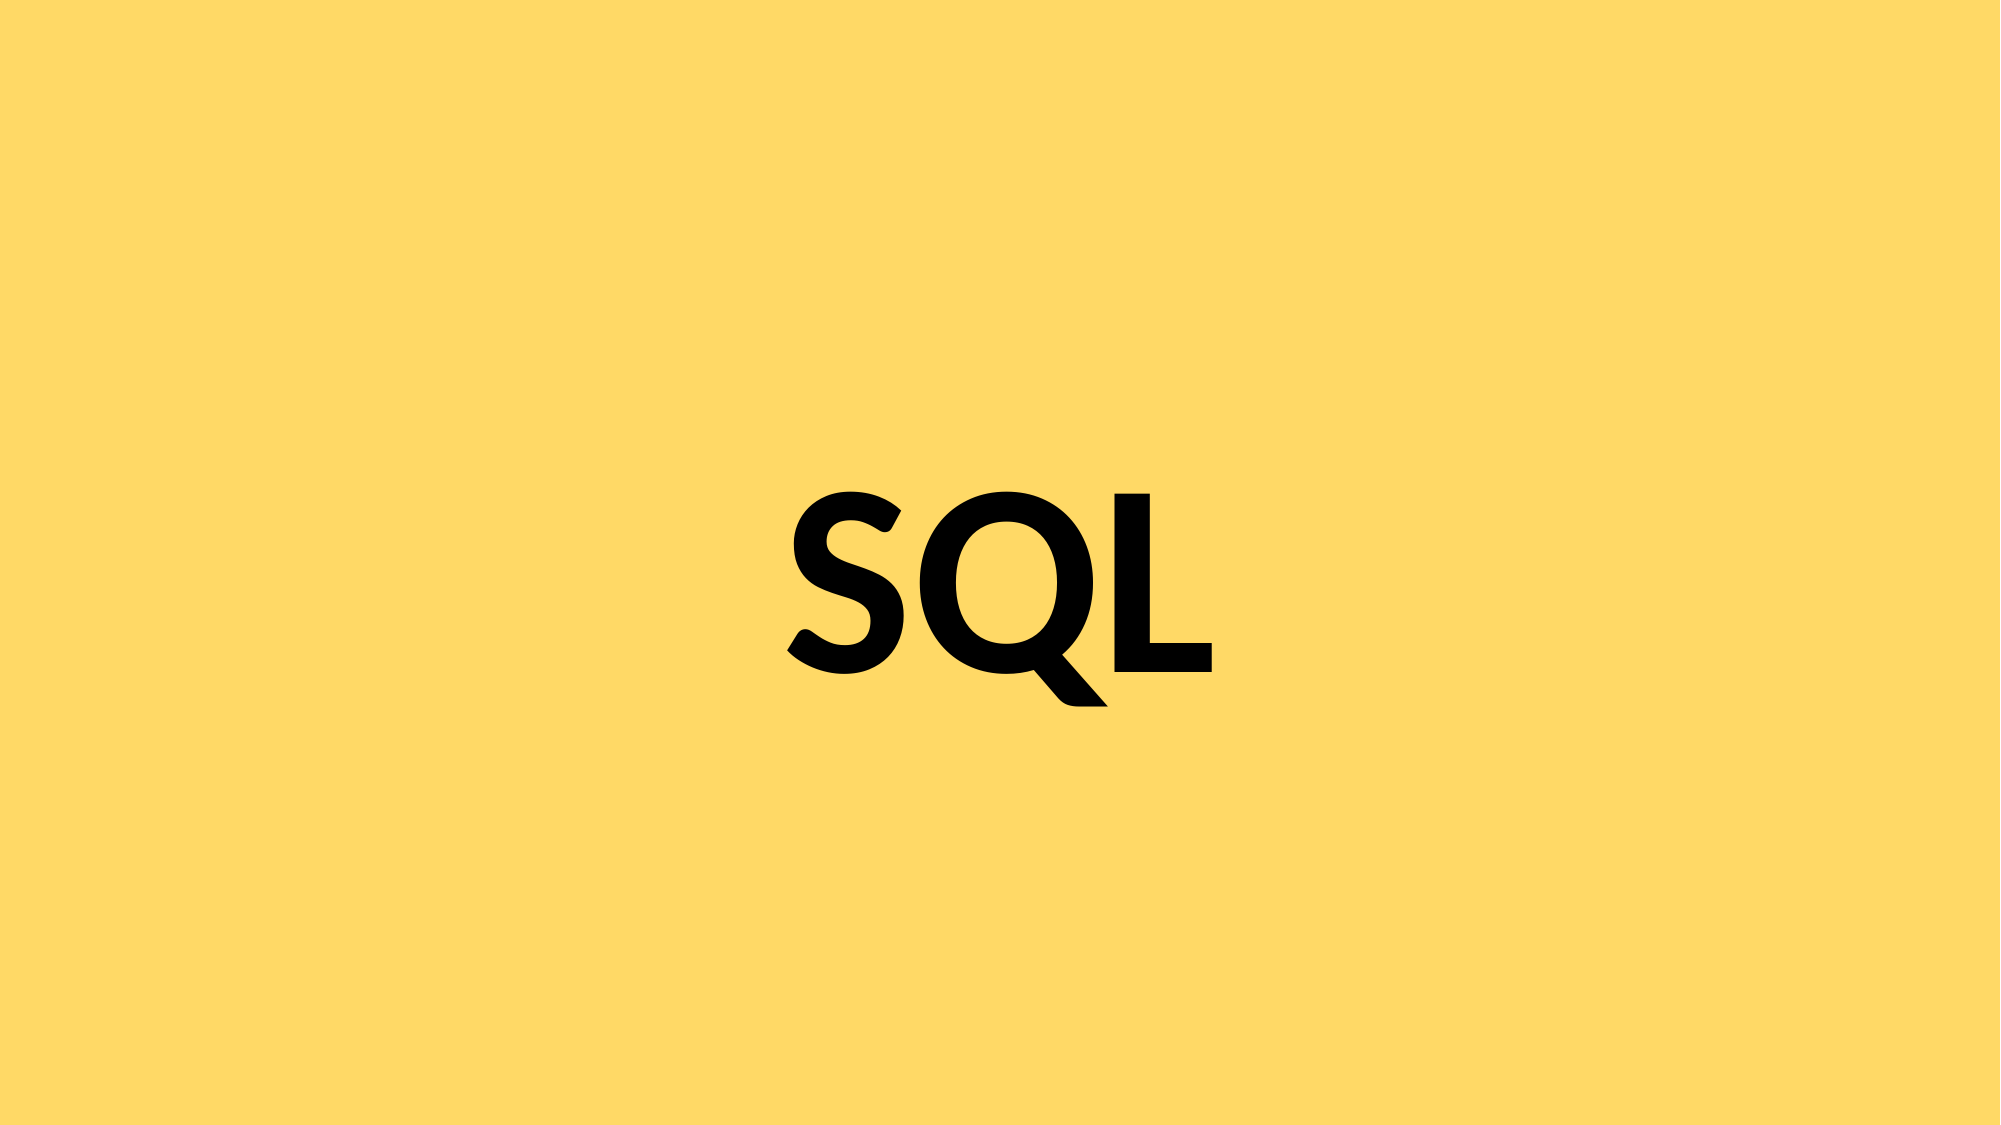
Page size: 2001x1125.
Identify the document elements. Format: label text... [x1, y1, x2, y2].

subtitle SQL [249, 453, 1750, 726]
